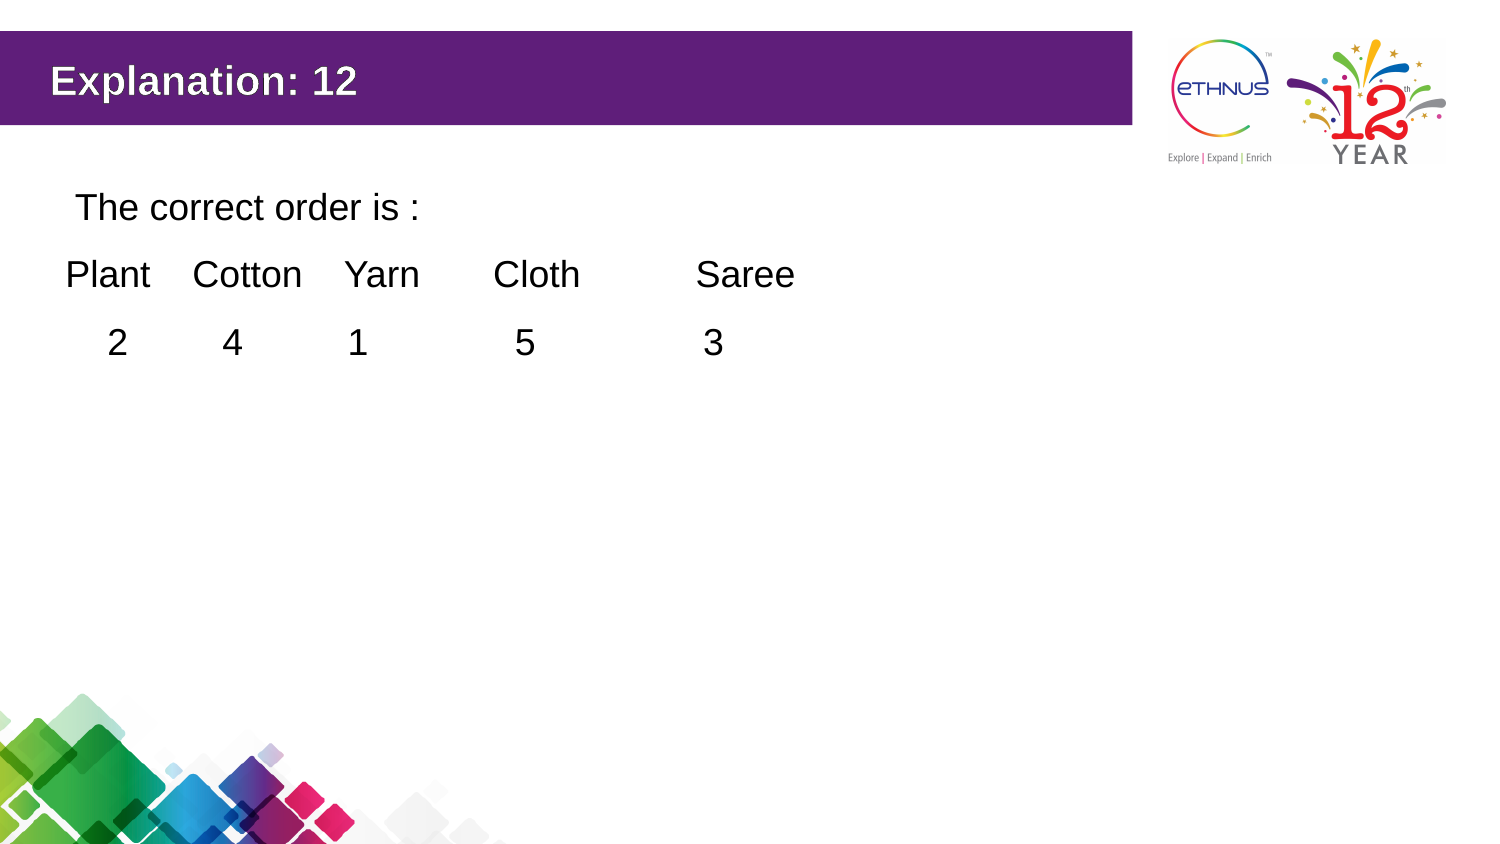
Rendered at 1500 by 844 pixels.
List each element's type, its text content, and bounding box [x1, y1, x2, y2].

title Explanation: 12 [0, 31, 1133, 126]
picture [0, 679, 732, 844]
picture [1167, 38, 1447, 165]
text_box The correct order is : Plant Cotton Yarn Cloth Saree 2 4 1 5 3 [50, 175, 1447, 700]
